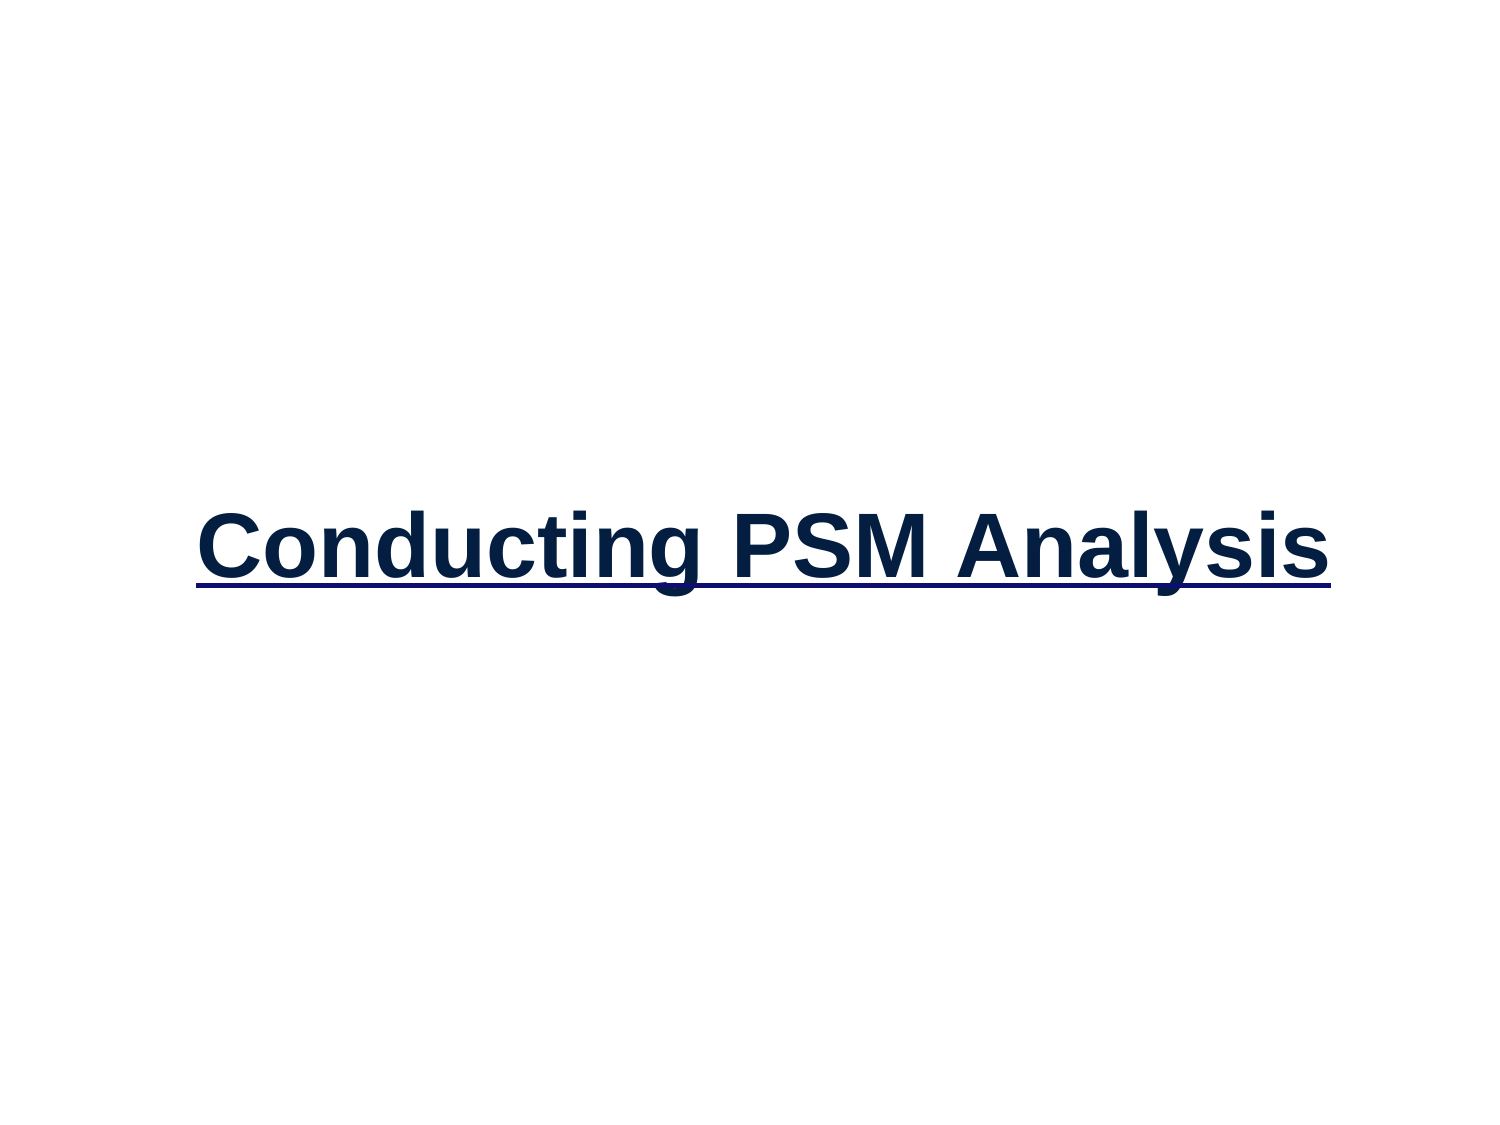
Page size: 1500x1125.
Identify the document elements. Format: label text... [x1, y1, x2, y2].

title Conducting PSM Analysis [194, 484, 1332, 707]
